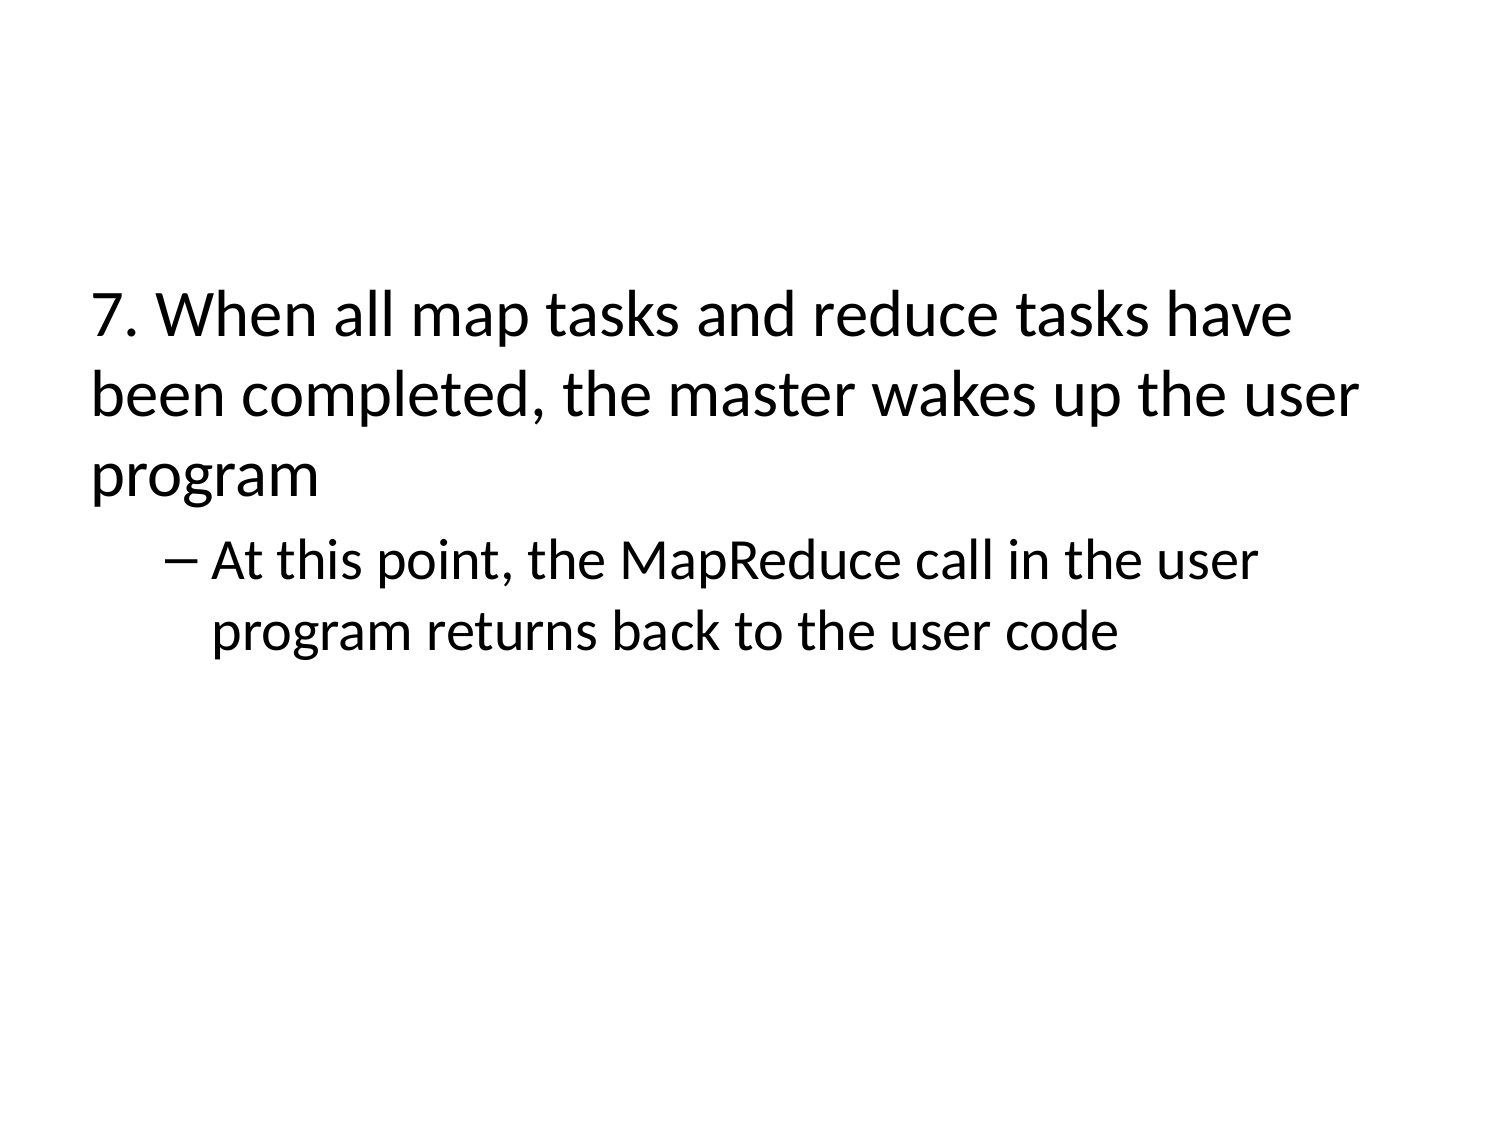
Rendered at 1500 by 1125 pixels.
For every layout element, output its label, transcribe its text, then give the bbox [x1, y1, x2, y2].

list 7. When all map tasks and reduce tasks have been completed, the master wakes up the user program At this point, the MapReduce call in the user program returns back to the user code [75, 262, 1425, 1005]
